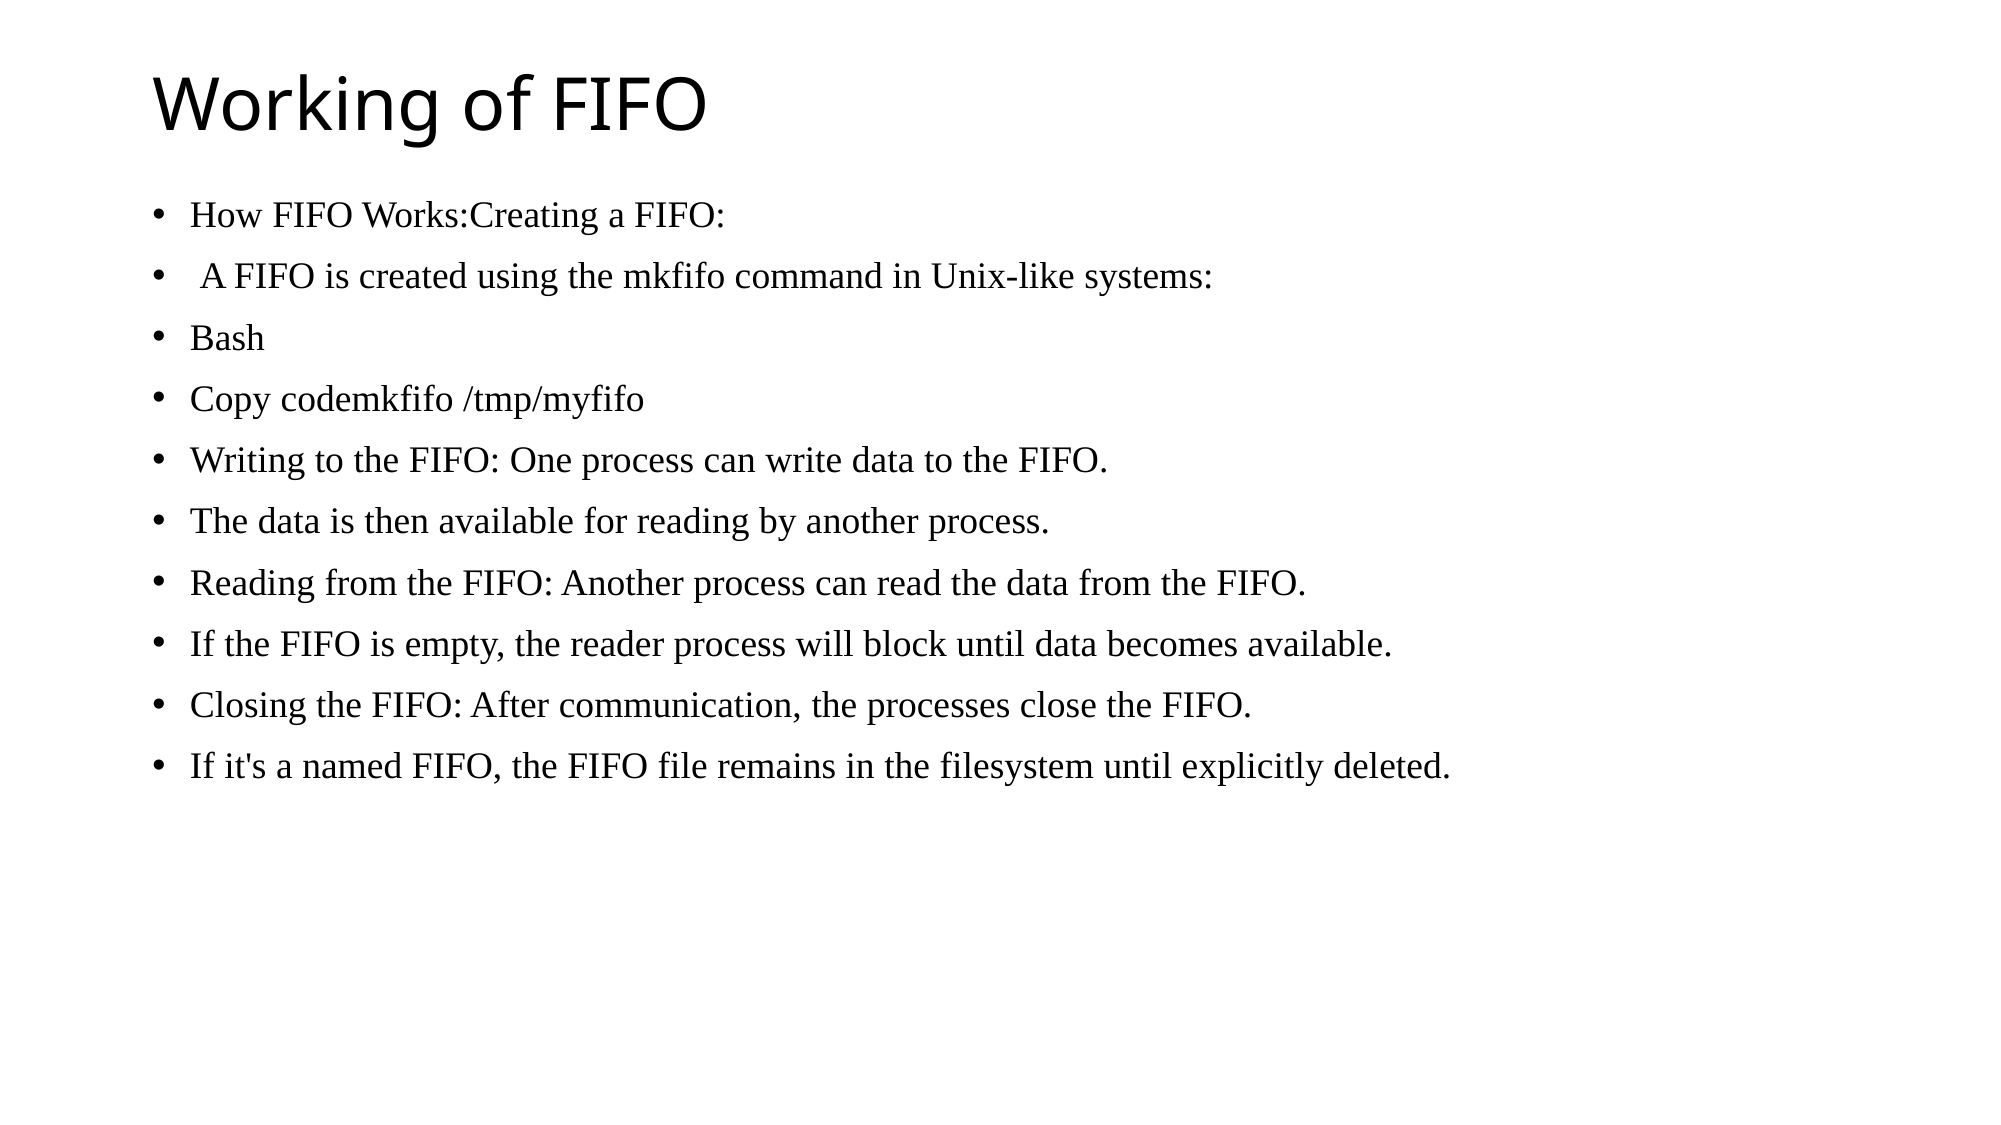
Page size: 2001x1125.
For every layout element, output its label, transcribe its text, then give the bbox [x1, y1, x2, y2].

title Working of FIFO [137, 59, 1863, 155]
list How FIFO Works:Creating a FIFO: A FIFO is created using the mkfifo command in Unix-like systems: Bash Copy codemkfifo /tmp/myfifo Writing to the FIFO: One process can write data to the FIFO. The data is then available for reading by another process. Reading from the FIFO: Another process can read the data from the FIFO. If the FIFO is empty, the reader process will block until data becomes available. Closing the FIFO: After communication, the processes close the FIFO. If it's a named FIFO, the FIFO file remains in the filesystem until explicitly deleted. [137, 187, 1863, 1014]
